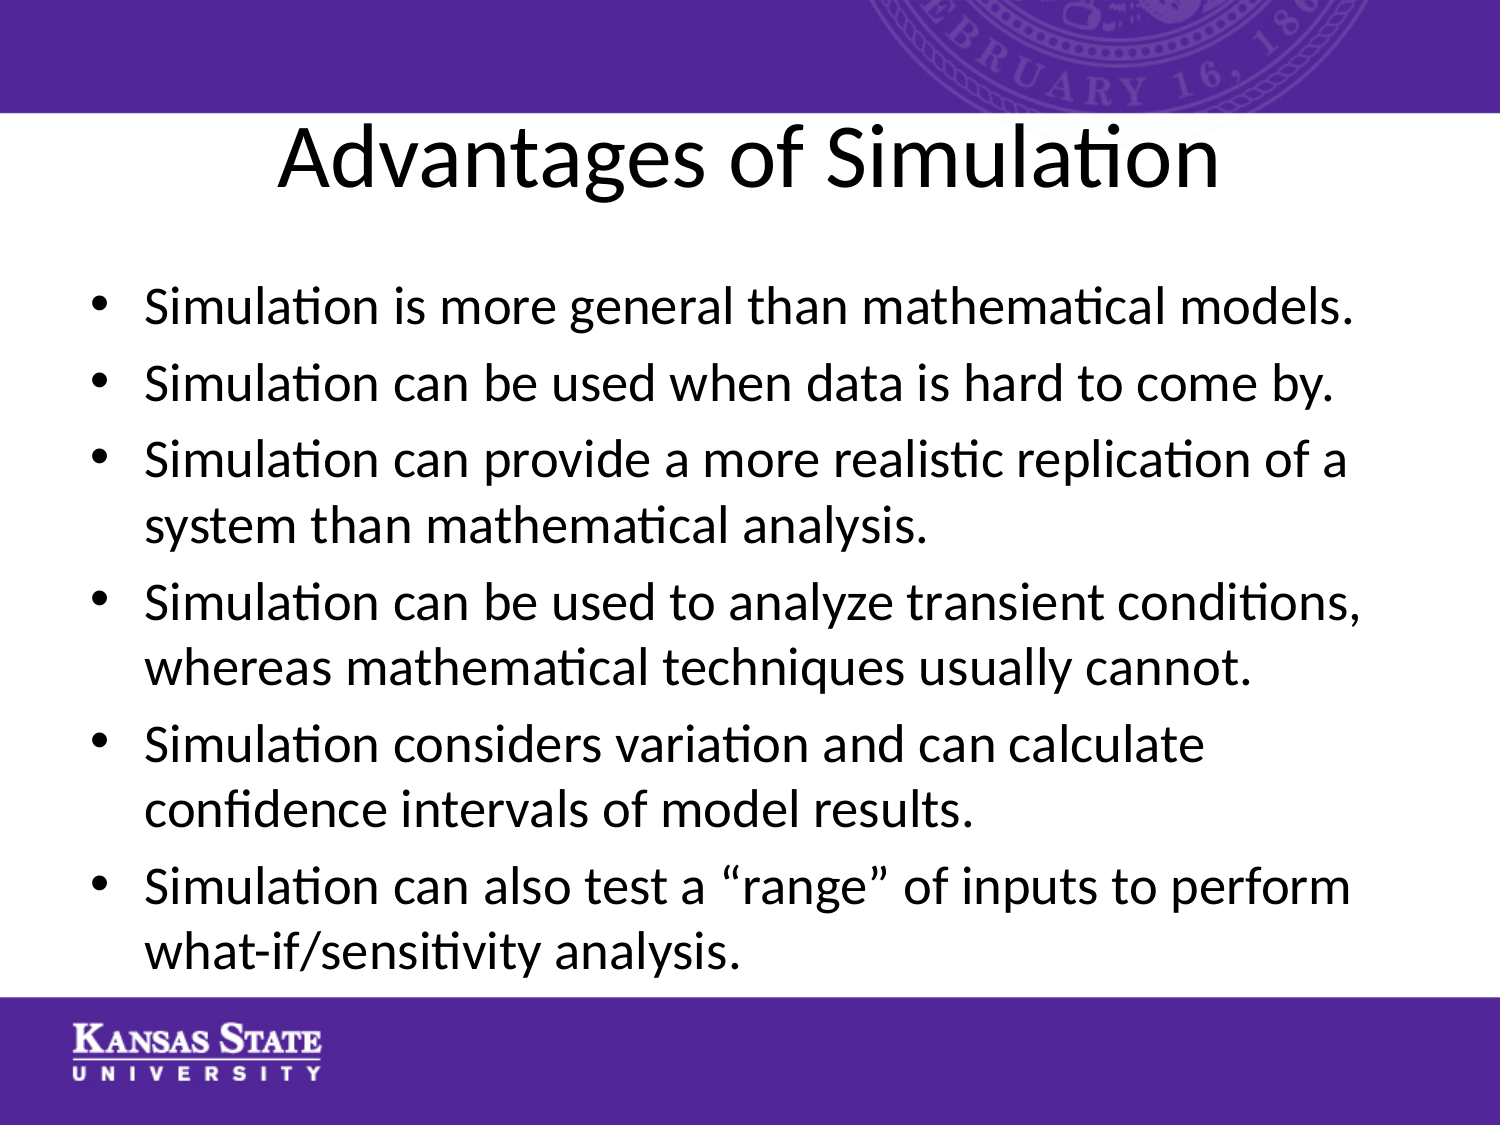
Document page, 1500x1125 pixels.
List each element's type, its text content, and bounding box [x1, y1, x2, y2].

title Advantages of Simulation [75, 57, 1425, 245]
picture [0, 0, 1500, 1125]
list Simulation is more general than mathematical models. Simulation can be used when data is hard to come by. Simulation can provide a more realistic replication of a system than mathematical analysis. Simulation can be used to analyze transient conditions, whereas mathematical techniques usually cannot. Simulation considers variation and can calculate confidence intervals of model results. Simulation can also test a “range” of inputs to perform what-if/sensitivity analysis. [75, 262, 1425, 1005]
